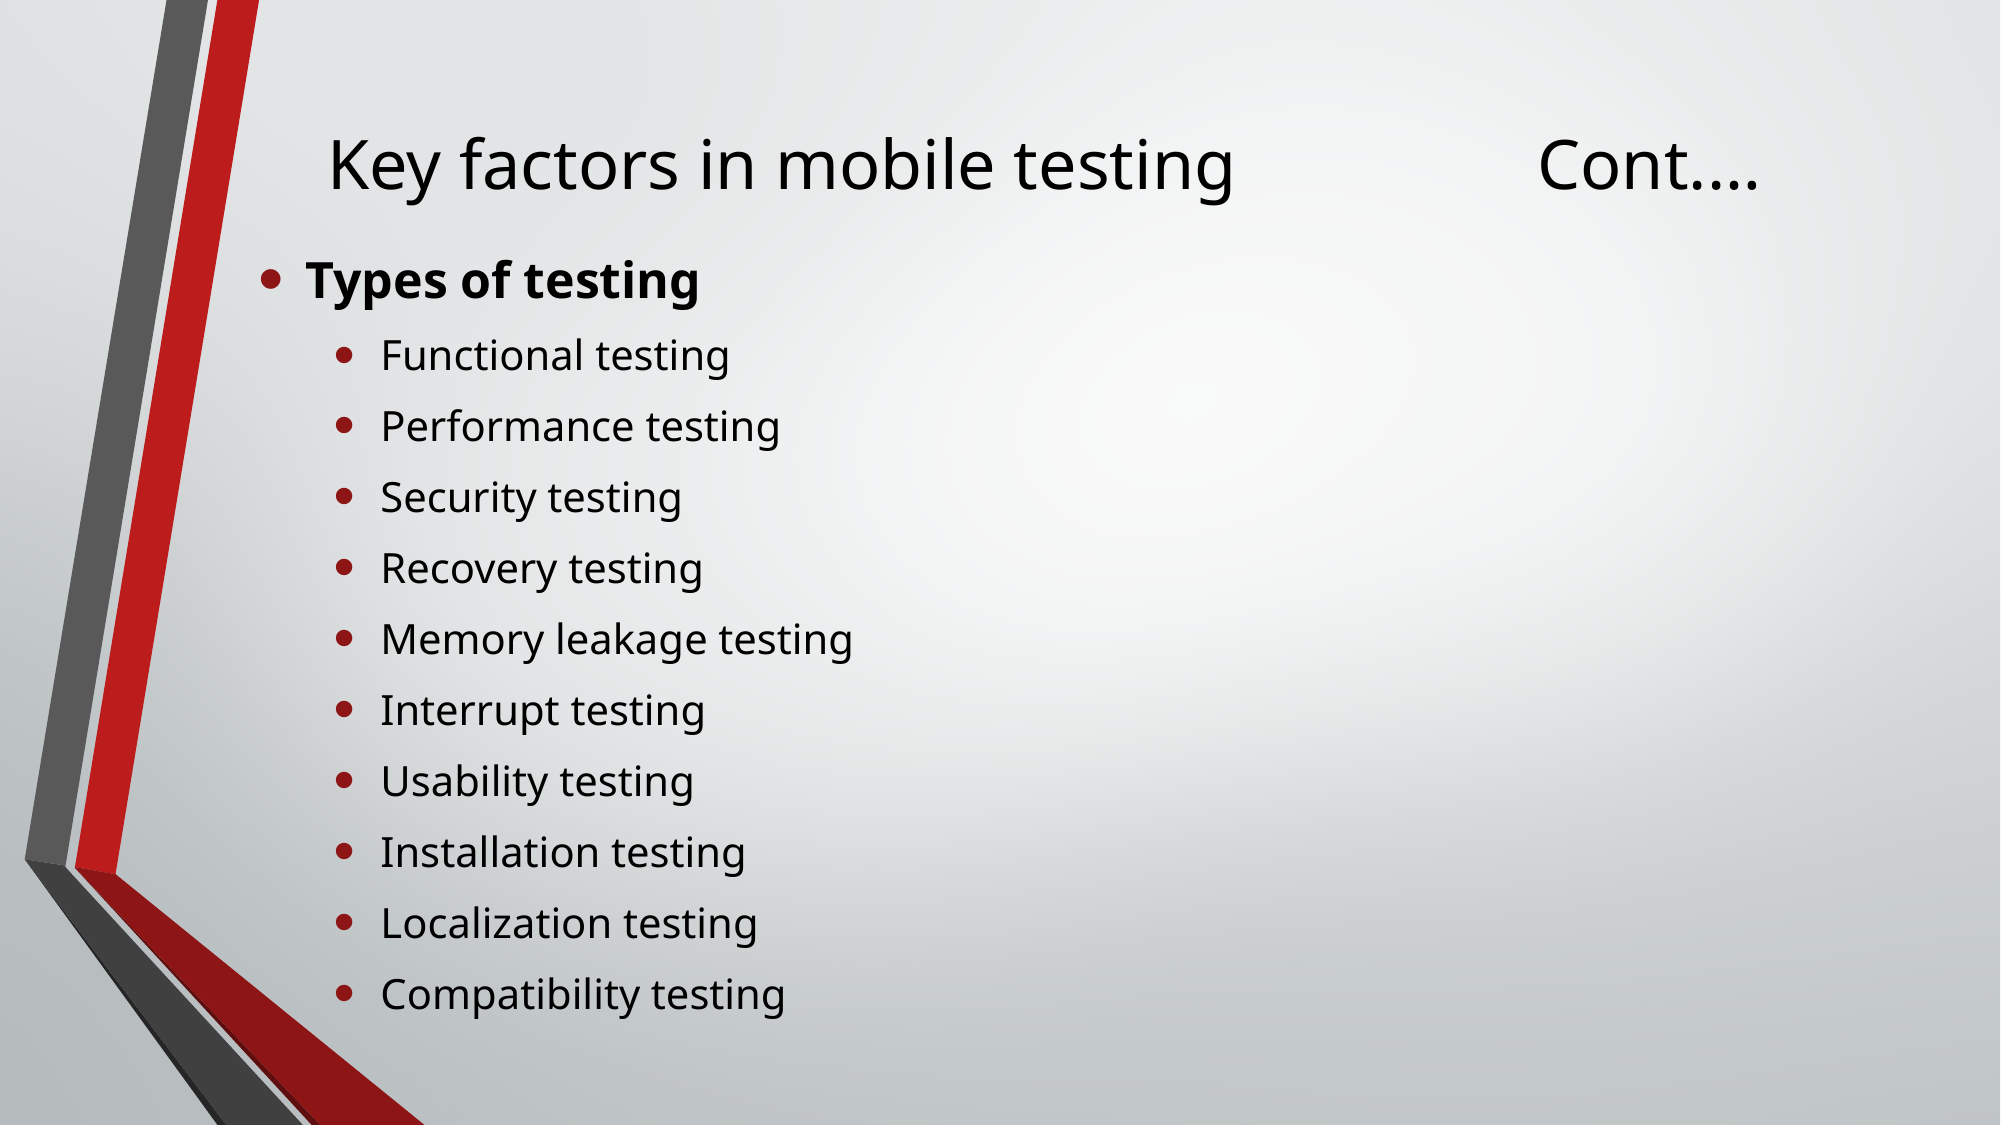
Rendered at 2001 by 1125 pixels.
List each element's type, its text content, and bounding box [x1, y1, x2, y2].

title Key factors in mobile testing Cont.… [243, 112, 1887, 212]
list Types of testing Functional testing Performance testing Security testing Recovery testing Memory leakage testing Interrupt testing Usability testing Installation testing Localization testing Compatibility testing [243, 240, 1887, 1096]
